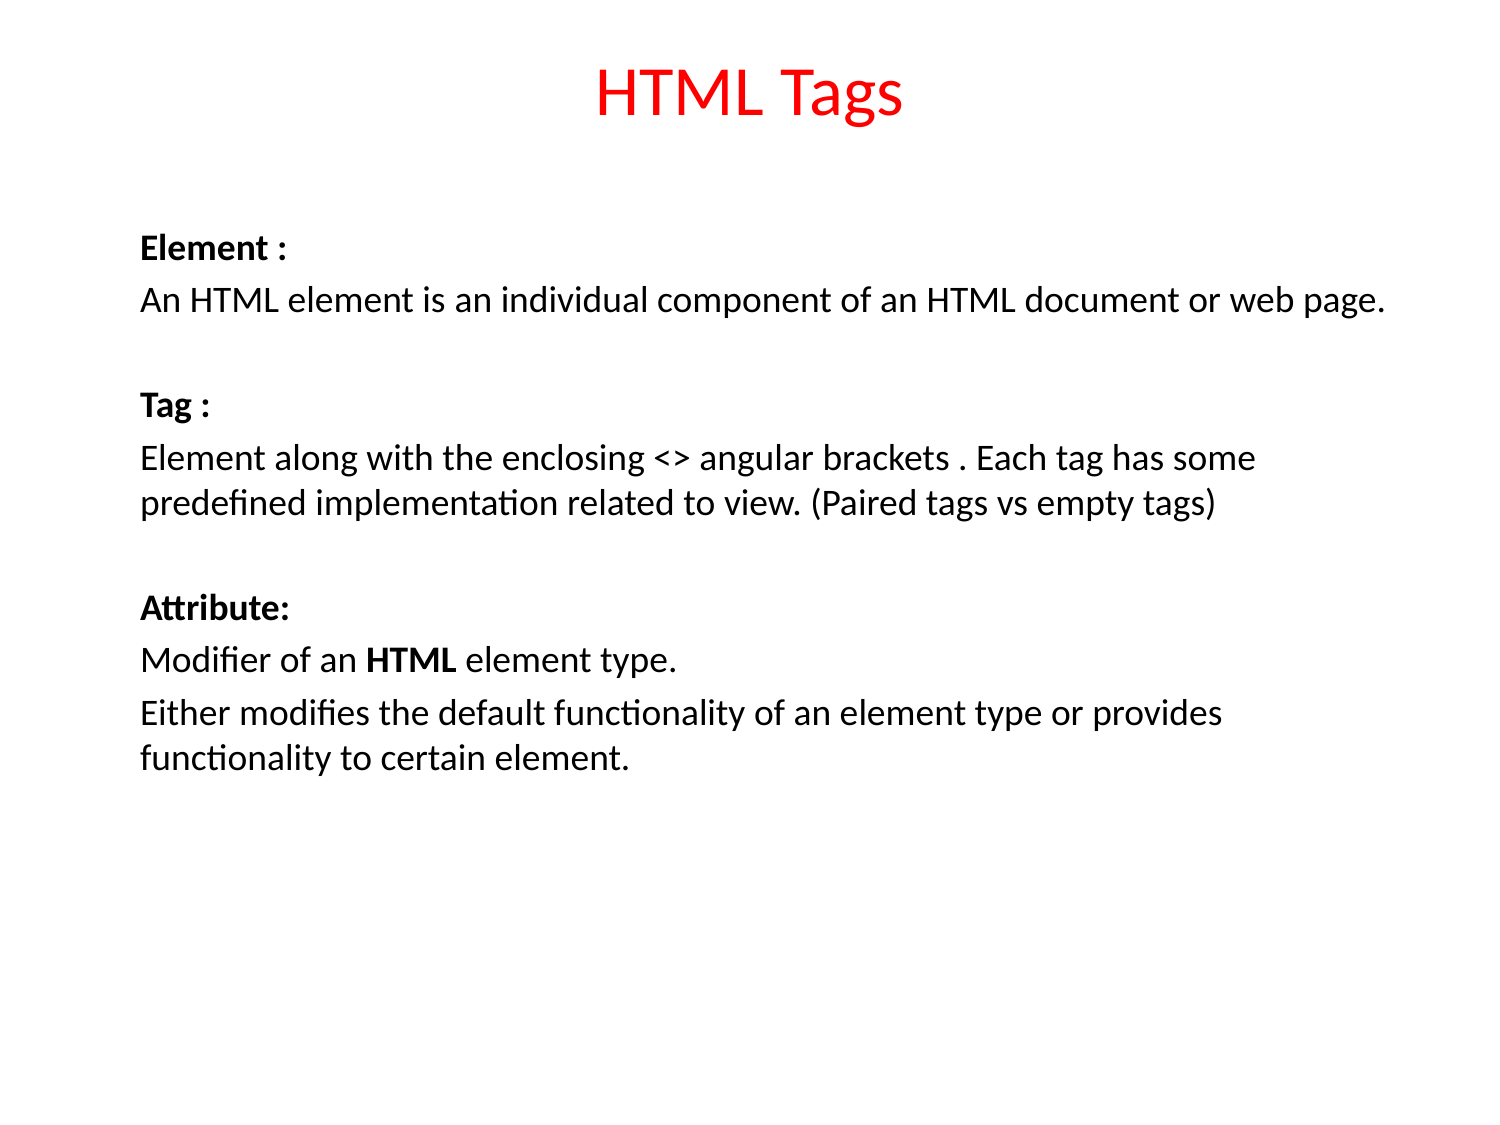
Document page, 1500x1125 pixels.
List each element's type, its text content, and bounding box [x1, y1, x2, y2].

title HTML Tags [112, 37, 1388, 138]
subtitle Element : An HTML element is an individual component of an HTML document or web page. Tag : Element along with the enclosing <> angular brackets . Each tag has some predefined implementation related to view. (Paired tags vs empty tags) Attribute: Modifier of an HTML element type. Either modifies the default functionality of an element type or provides functionality to certain element. [125, 162, 1413, 1050]
